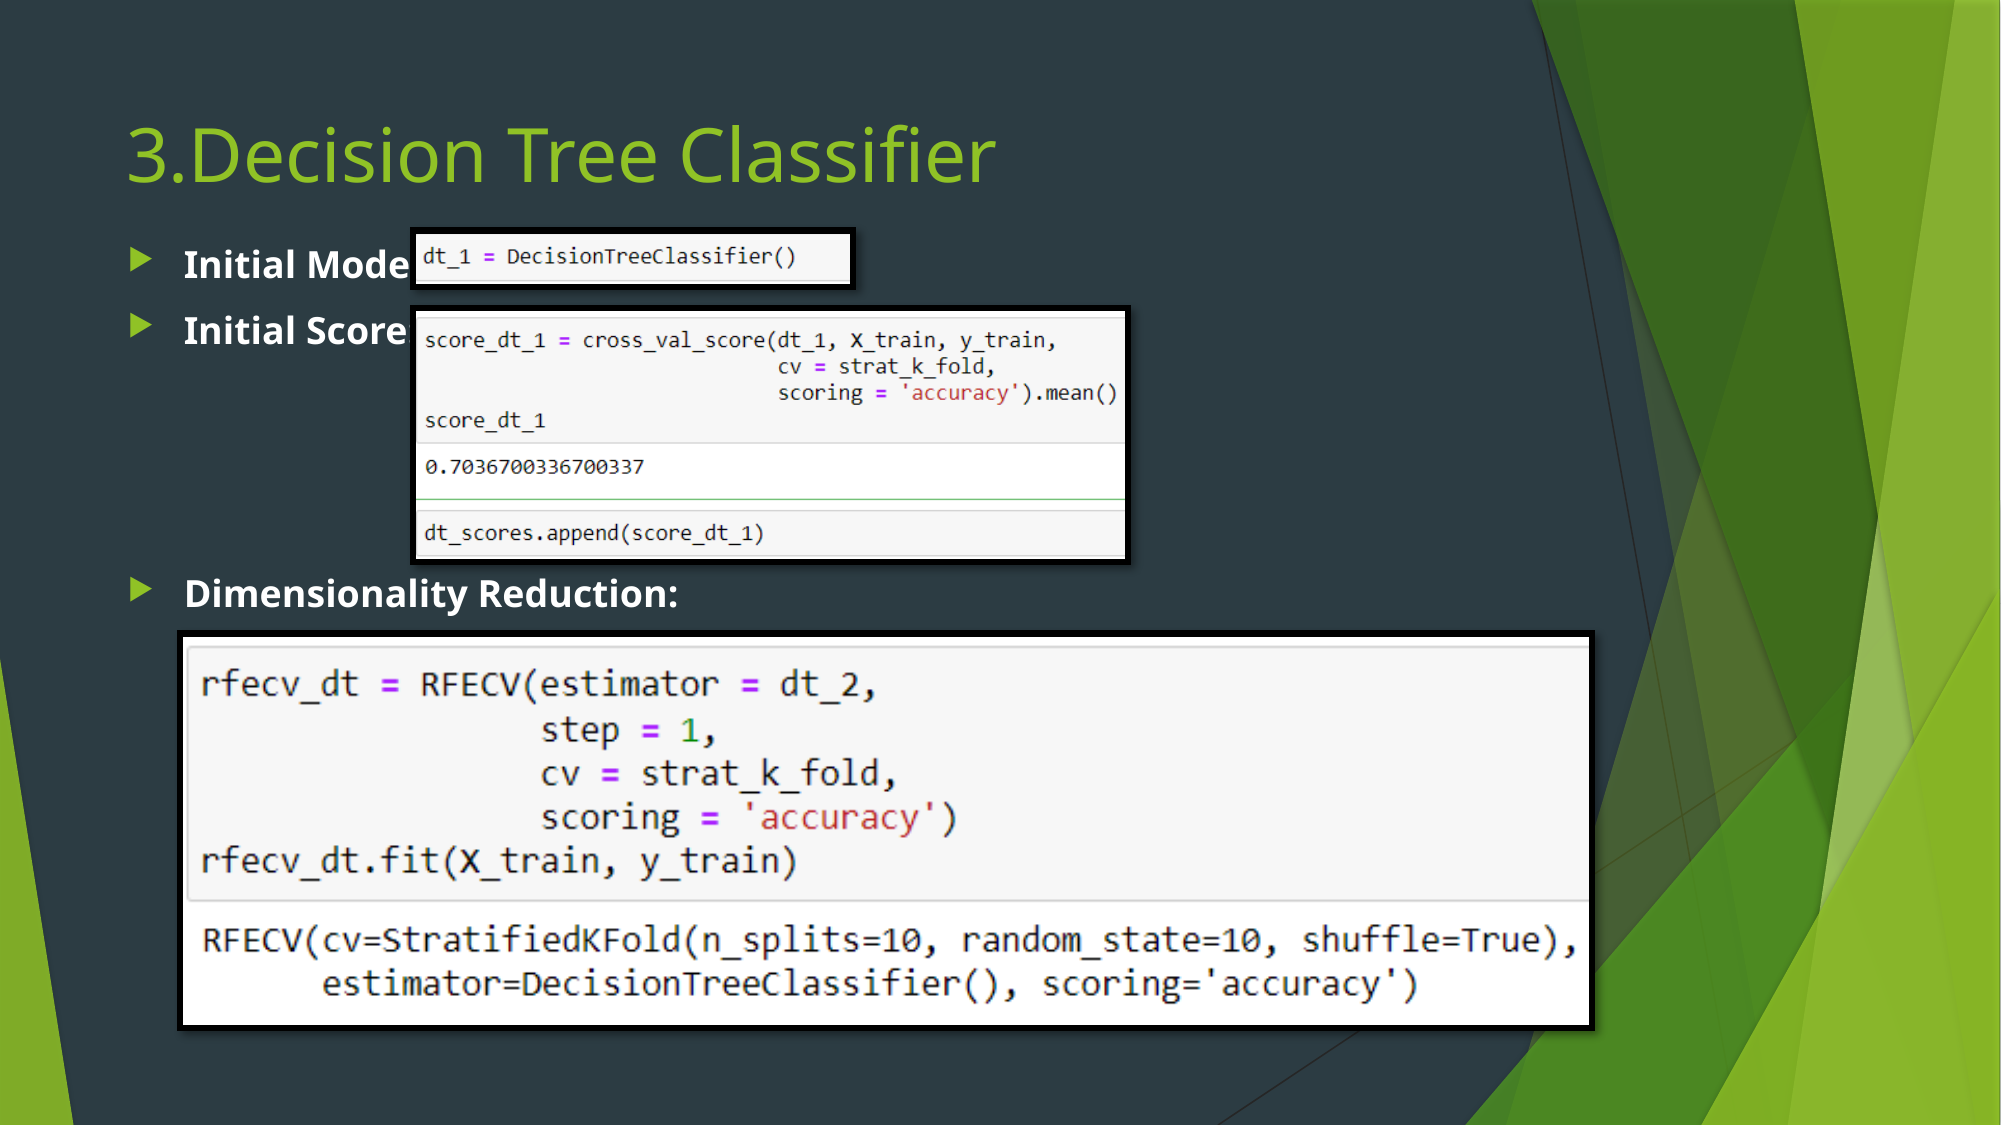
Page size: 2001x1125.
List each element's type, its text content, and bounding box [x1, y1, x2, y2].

picture [182, 636, 1590, 1026]
picture [415, 233, 851, 285]
picture [415, 310, 1126, 560]
title 3.Decision Tree Classifier [111, 99, 1522, 224]
list Initial Model: Initial Score: Dimensionality Reduction: [112, 233, 1893, 1082]
